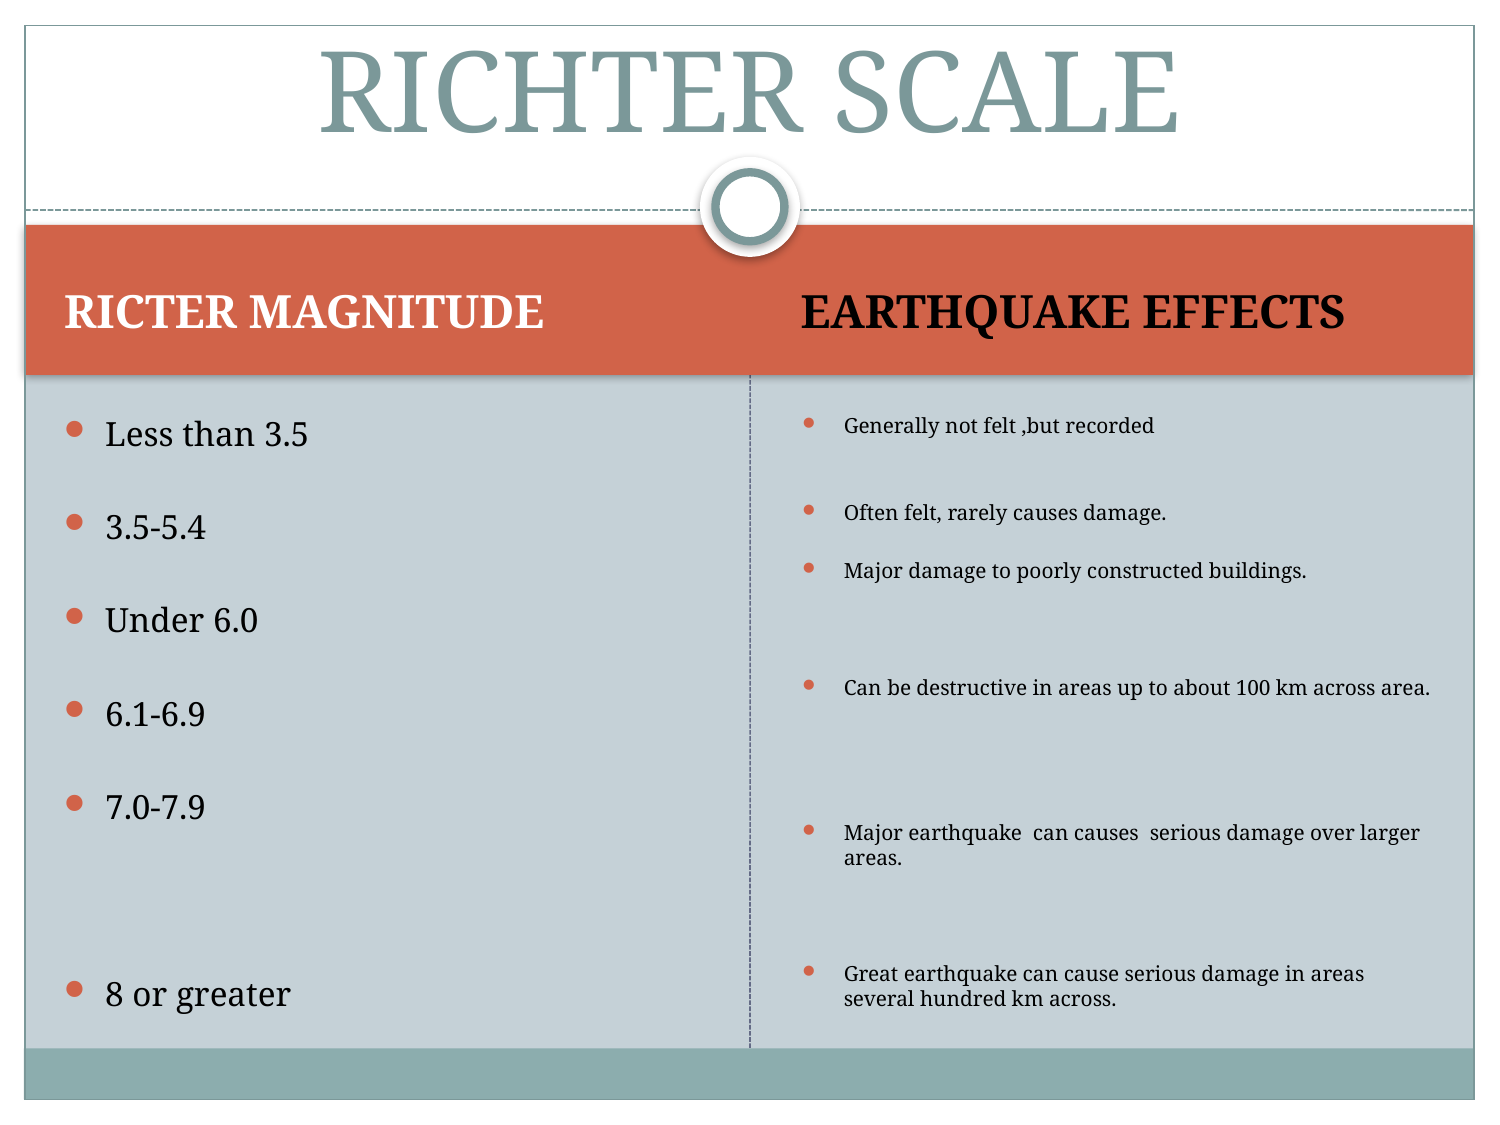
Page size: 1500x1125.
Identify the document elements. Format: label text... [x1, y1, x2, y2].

list RICTER MAGNITUDE [48, 249, 714, 371]
title RICHTER SCALE [49, 37, 1450, 162]
list Less than 3.5 3.5-5.4 Under 6.0 6.1-6.9 7.0-7.9 8 or greater [49, 405, 713, 1032]
list EARTHQUAKE EFFECTS [785, 249, 1450, 371]
list Generally not felt ,but recorded Often felt, rarely causes damage. Major damage to poorly constructed buildings. Can be destructive in areas up to about 100 km across area. Major earthquake can causes serious damage over larger areas. Great earthquake can cause serious damage in areas several hundred km across. [787, 405, 1450, 1033]
